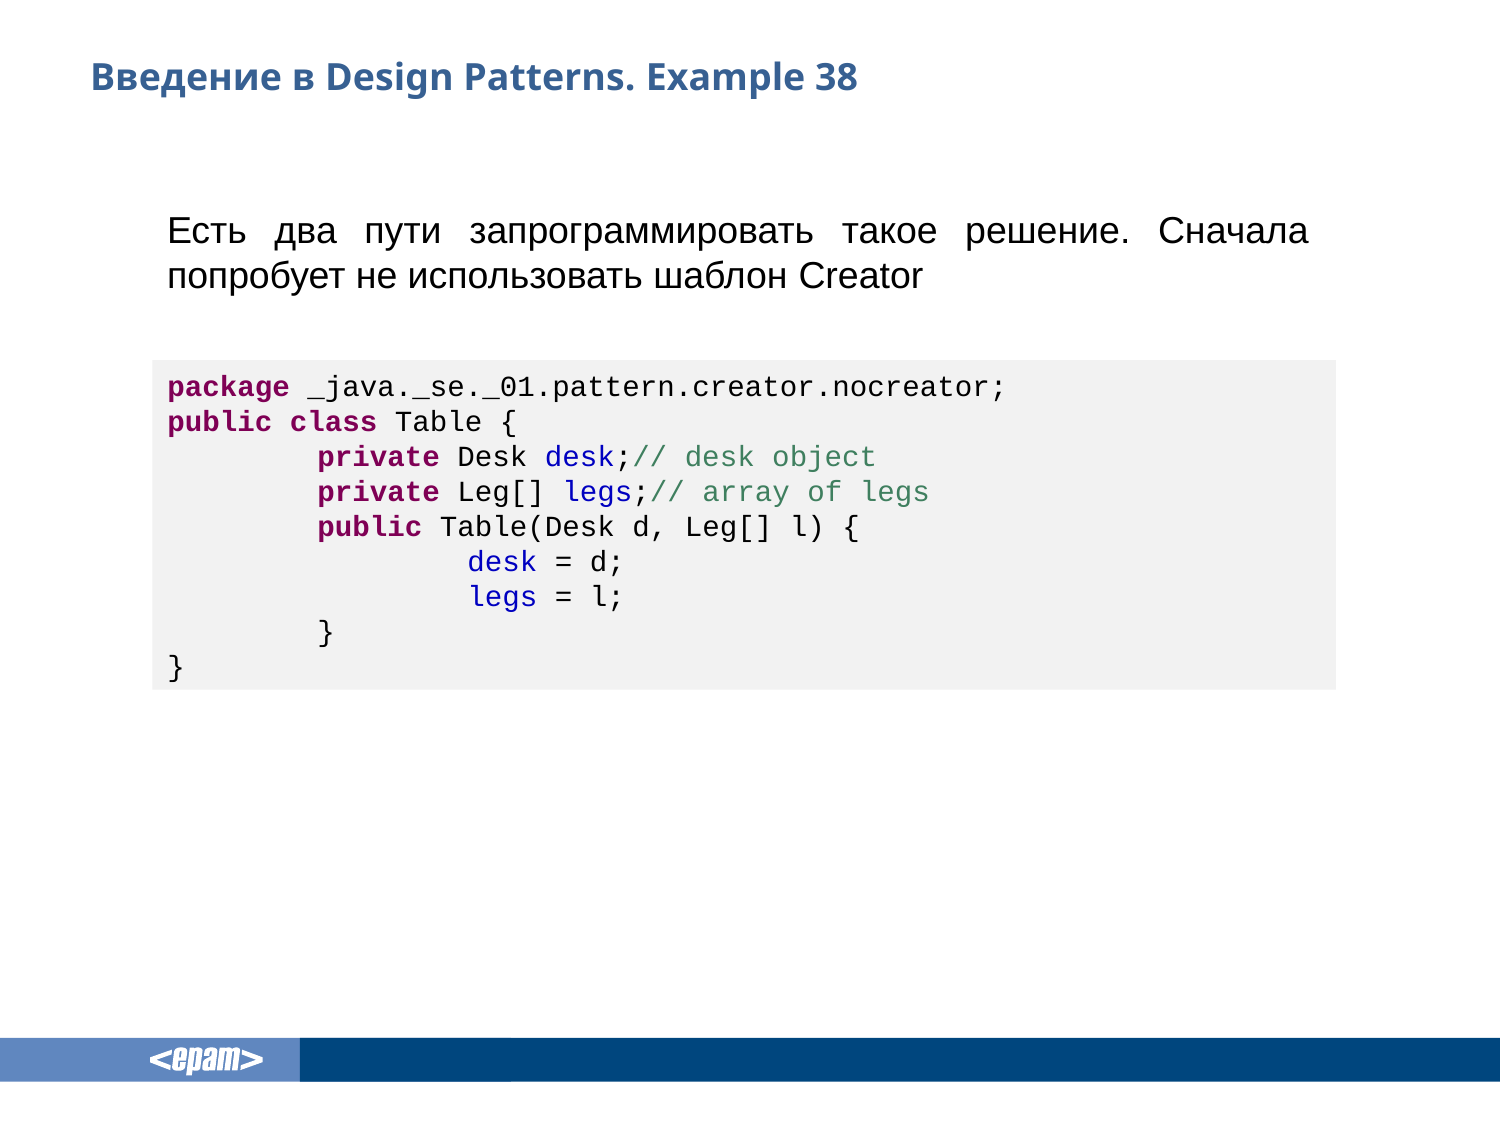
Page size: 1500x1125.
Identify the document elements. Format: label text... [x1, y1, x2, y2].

text_box Есть два пути запрограммировать такое решение. Сначала попробует не использовать шаблон Creator [152, 199, 1325, 304]
title Введение в Design Patterns. Example 38 [75, 45, 1425, 163]
text_box package _java._se._01.pattern.creator.nocreator; public class Table { private Desk desk;// desk object private Leg[] legs;// array of legs public Table(Desk d, Leg[] l) { desk = d; legs = l; } } [152, 360, 1336, 690]
